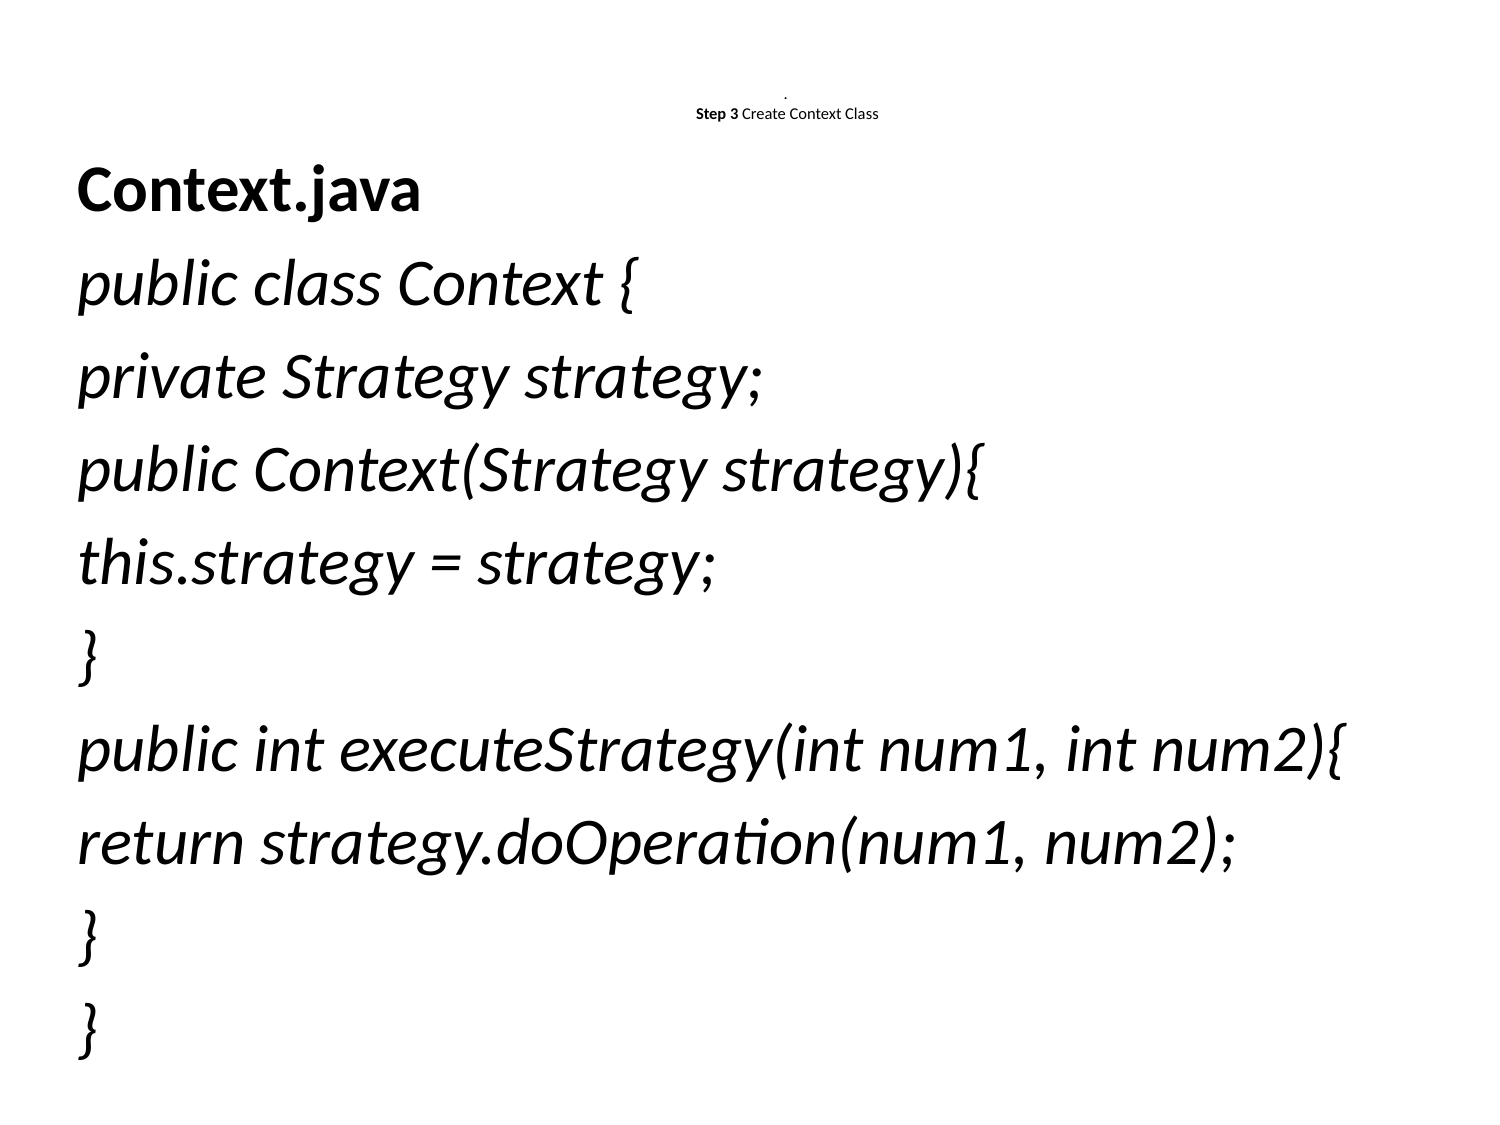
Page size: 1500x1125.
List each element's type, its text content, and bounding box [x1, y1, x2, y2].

title . Step 3 Create Context Class [150, 75, 1425, 137]
list Context.java public class Context { private Strategy strategy; public Context(Strategy strategy){ this.strategy = strategy; } public int executeStrategy(int num1, int num2){ return strategy.doOperation(num1, num2); } } [62, 137, 1500, 1125]
